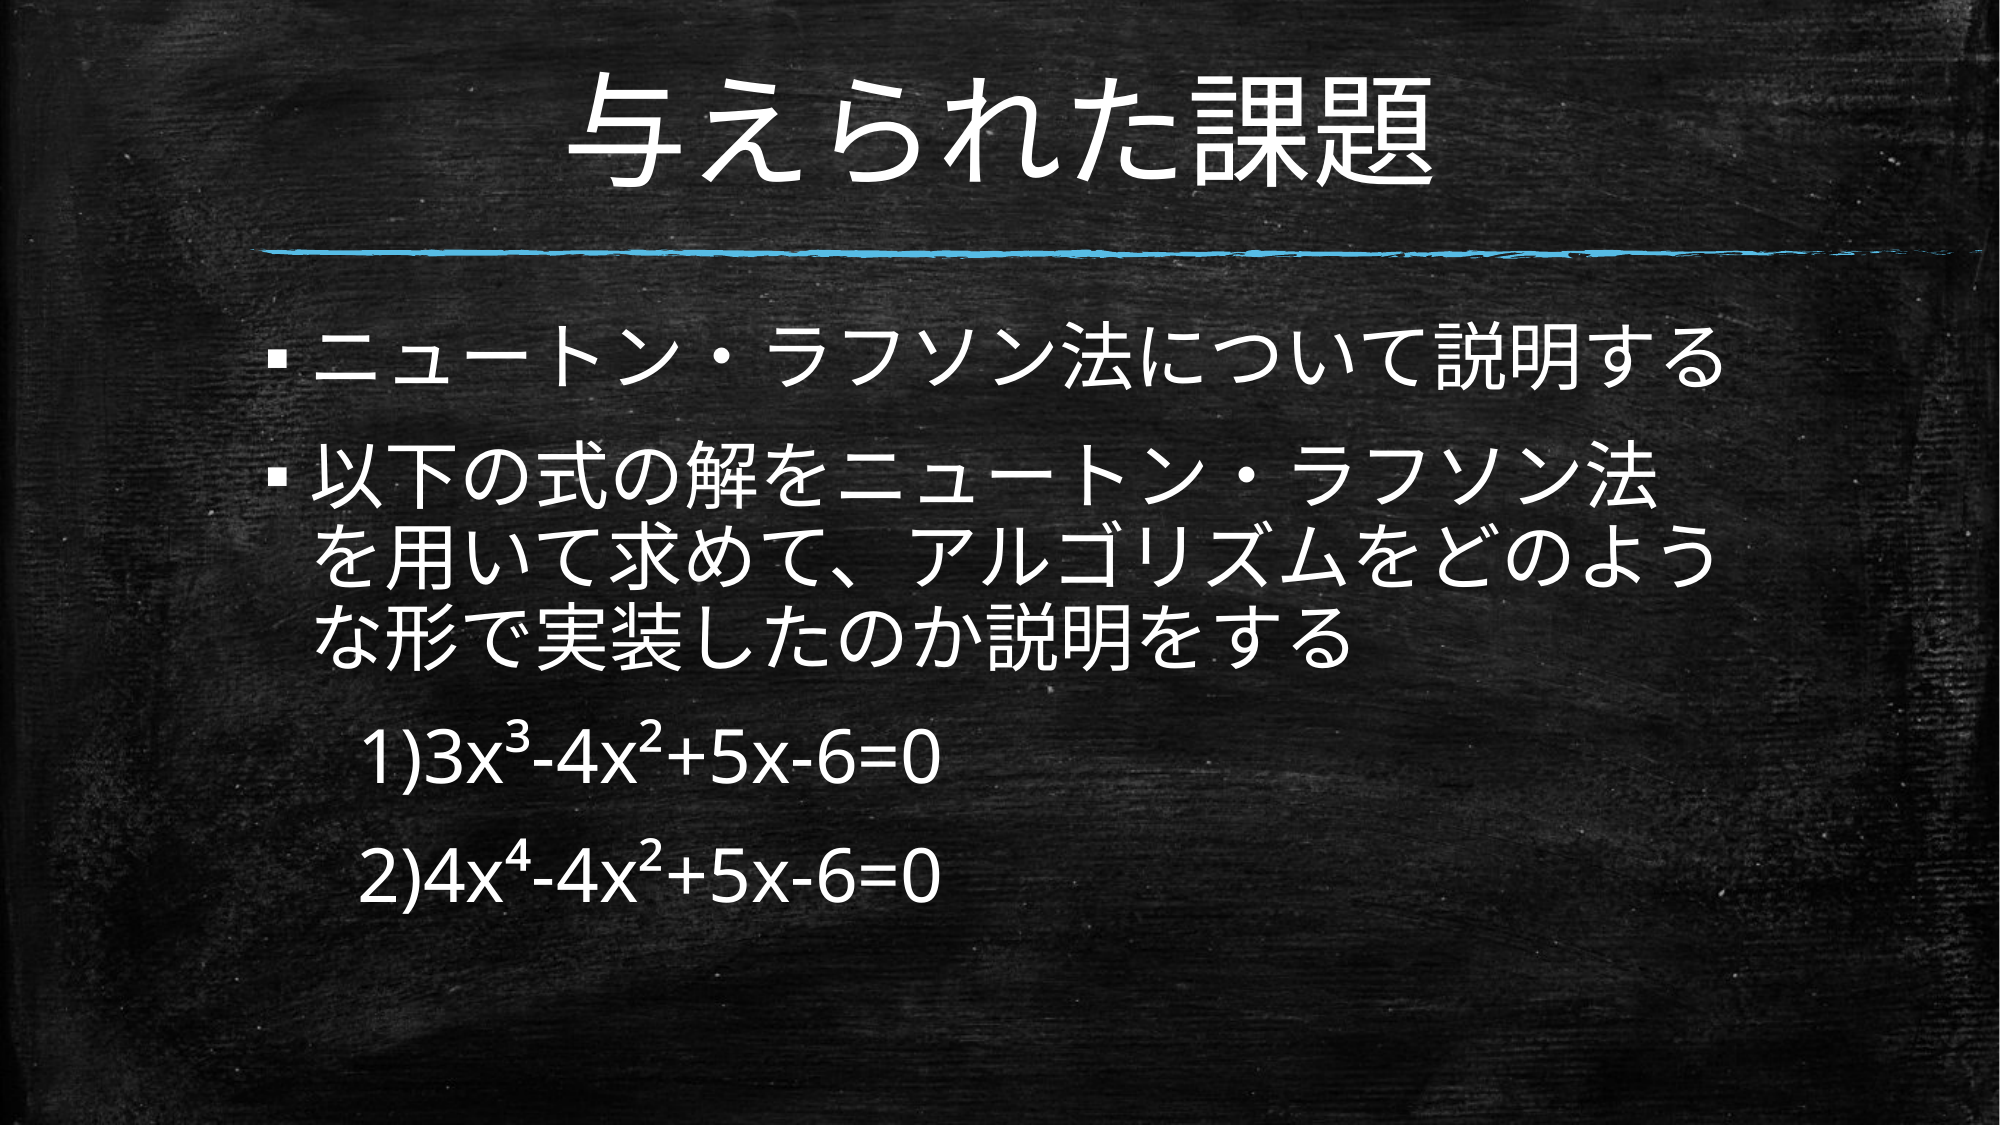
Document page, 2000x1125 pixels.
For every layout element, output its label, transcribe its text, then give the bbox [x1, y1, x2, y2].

list ニュートン・ラフソン法について説明する 以下の式の解をニュートン・ラフソン法を用いて求めて、アルゴリズムをどのような形で実装したのか説明をする 1)3x³-4x²+5x-6=0 2)4x⁴-4x²+5x-6=0 [249, 312, 1750, 1013]
title 与えられた課題 [249, 45, 1750, 213]
